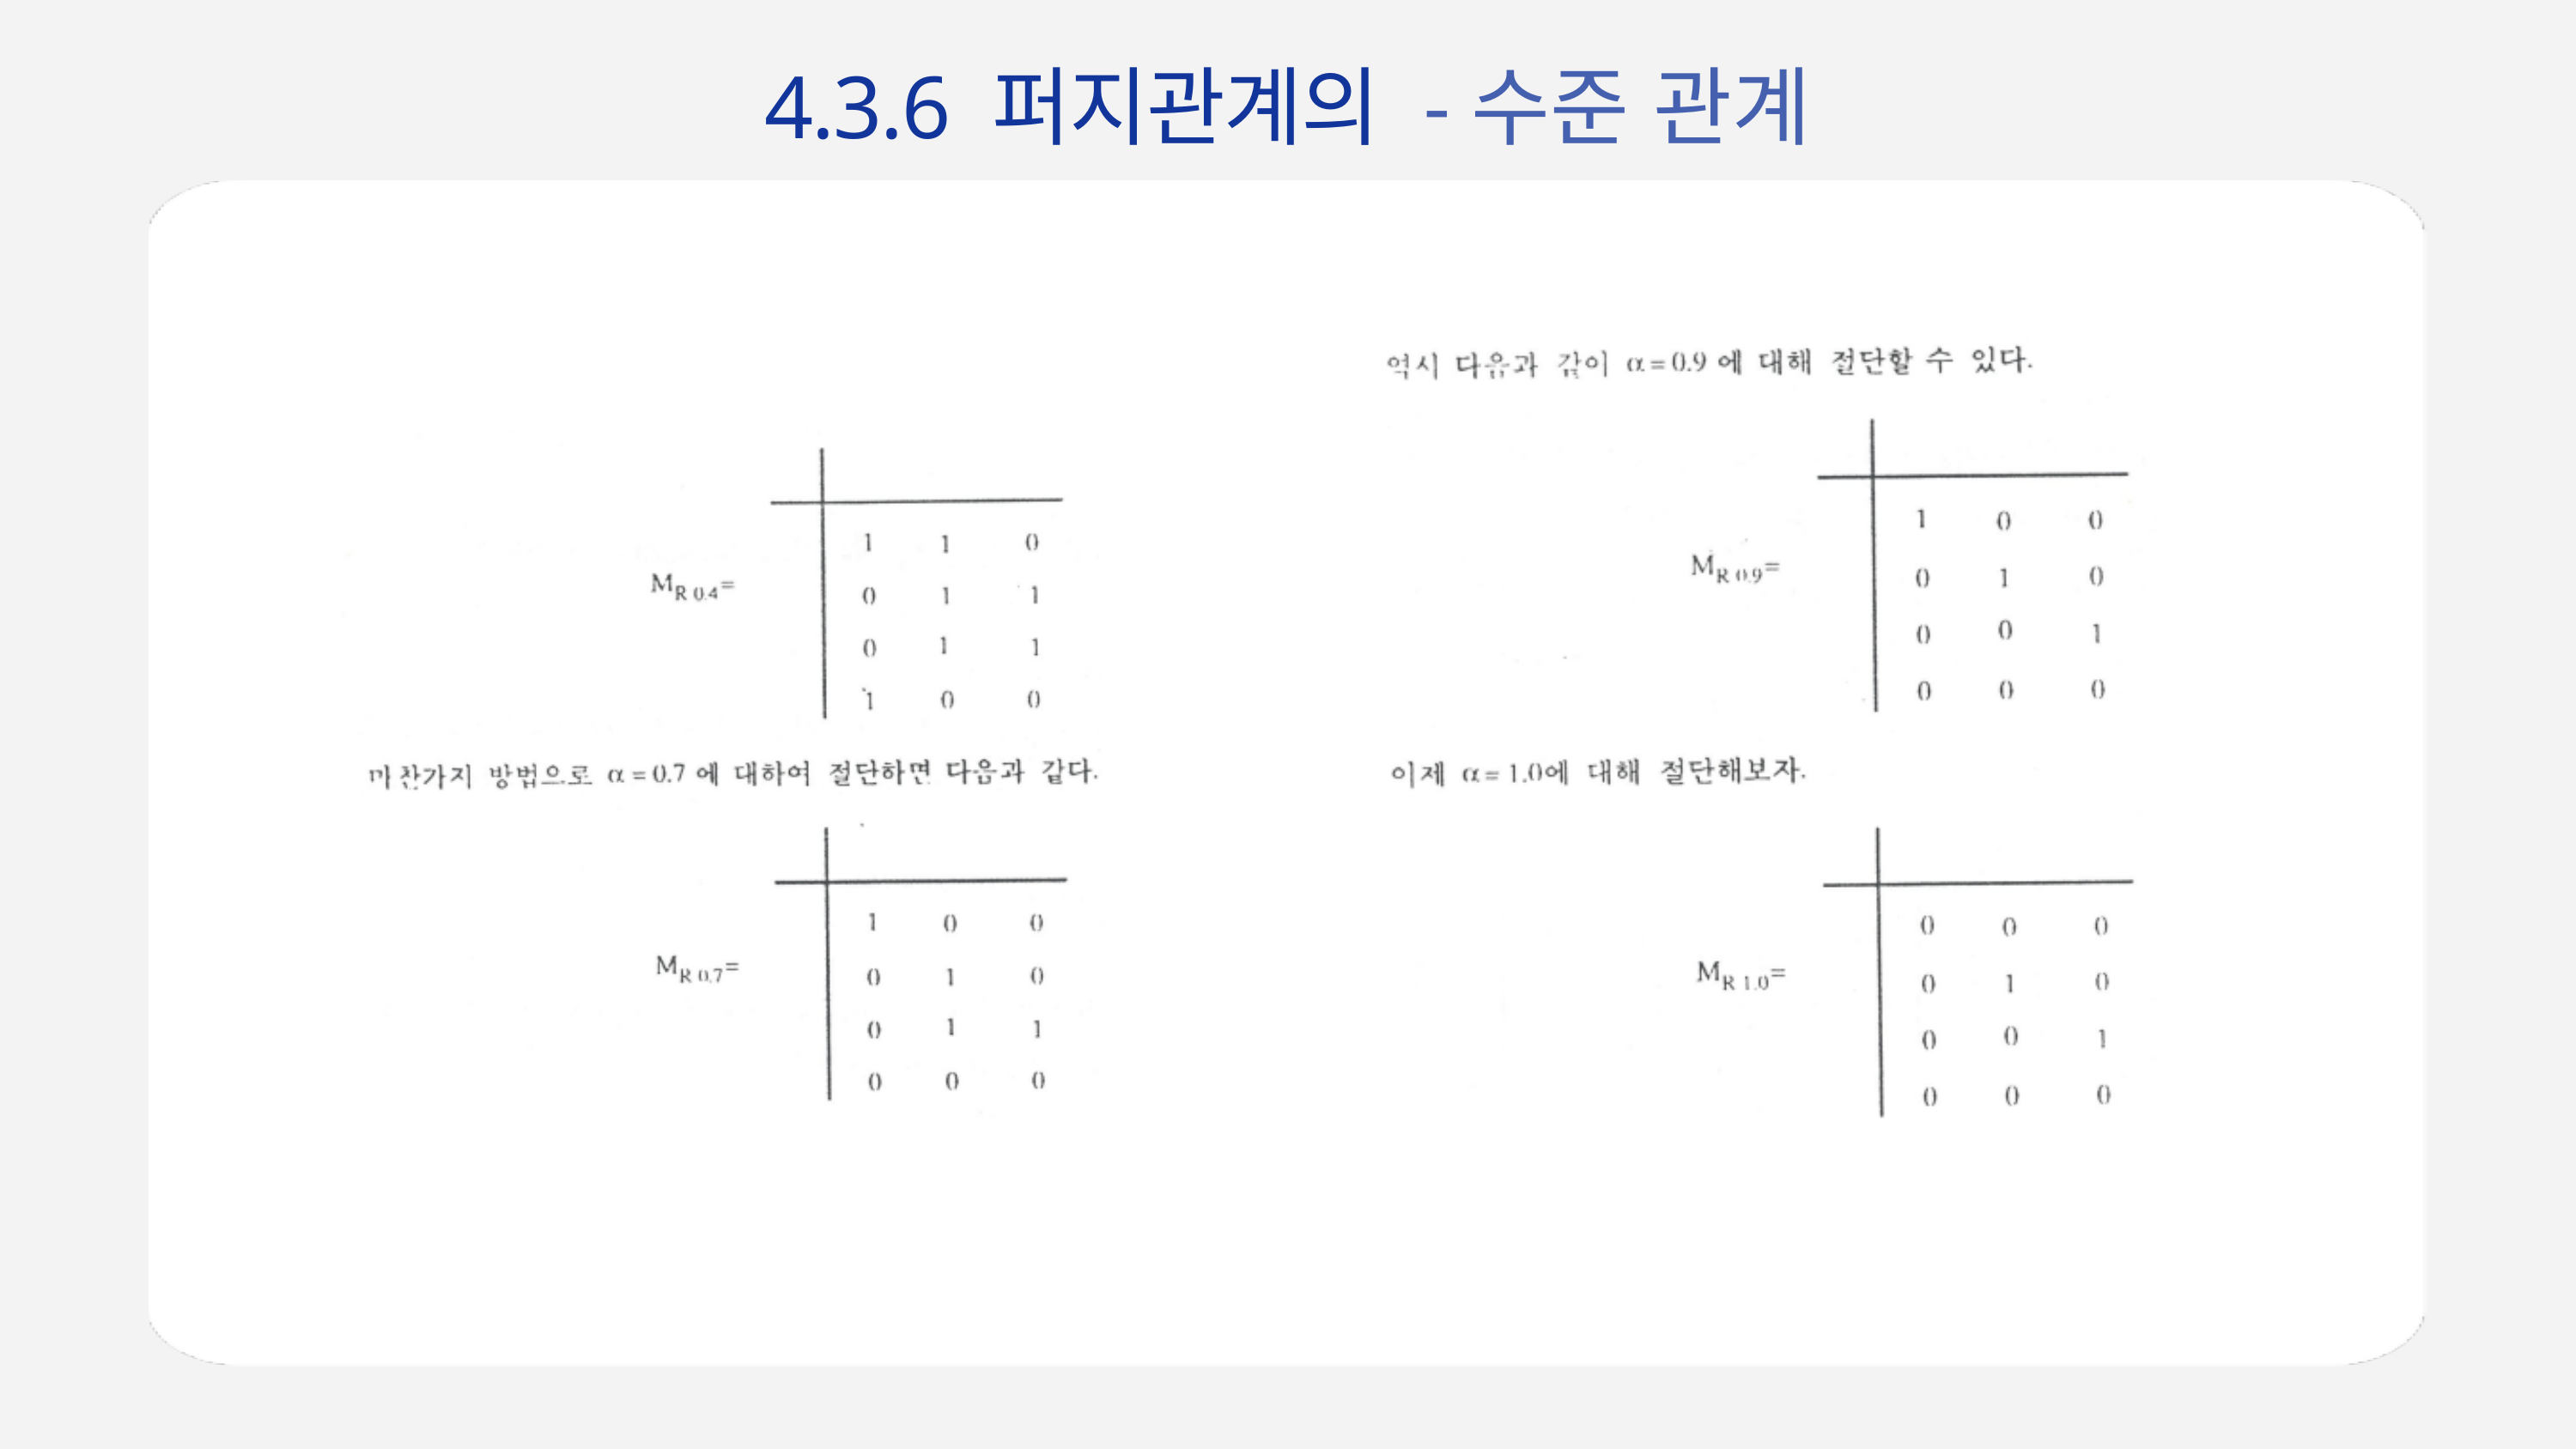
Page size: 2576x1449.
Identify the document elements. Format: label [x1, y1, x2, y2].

picture [1375, 337, 2158, 1141]
picture [324, 423, 1106, 1120]
text_box [149, 180, 2427, 1367]
